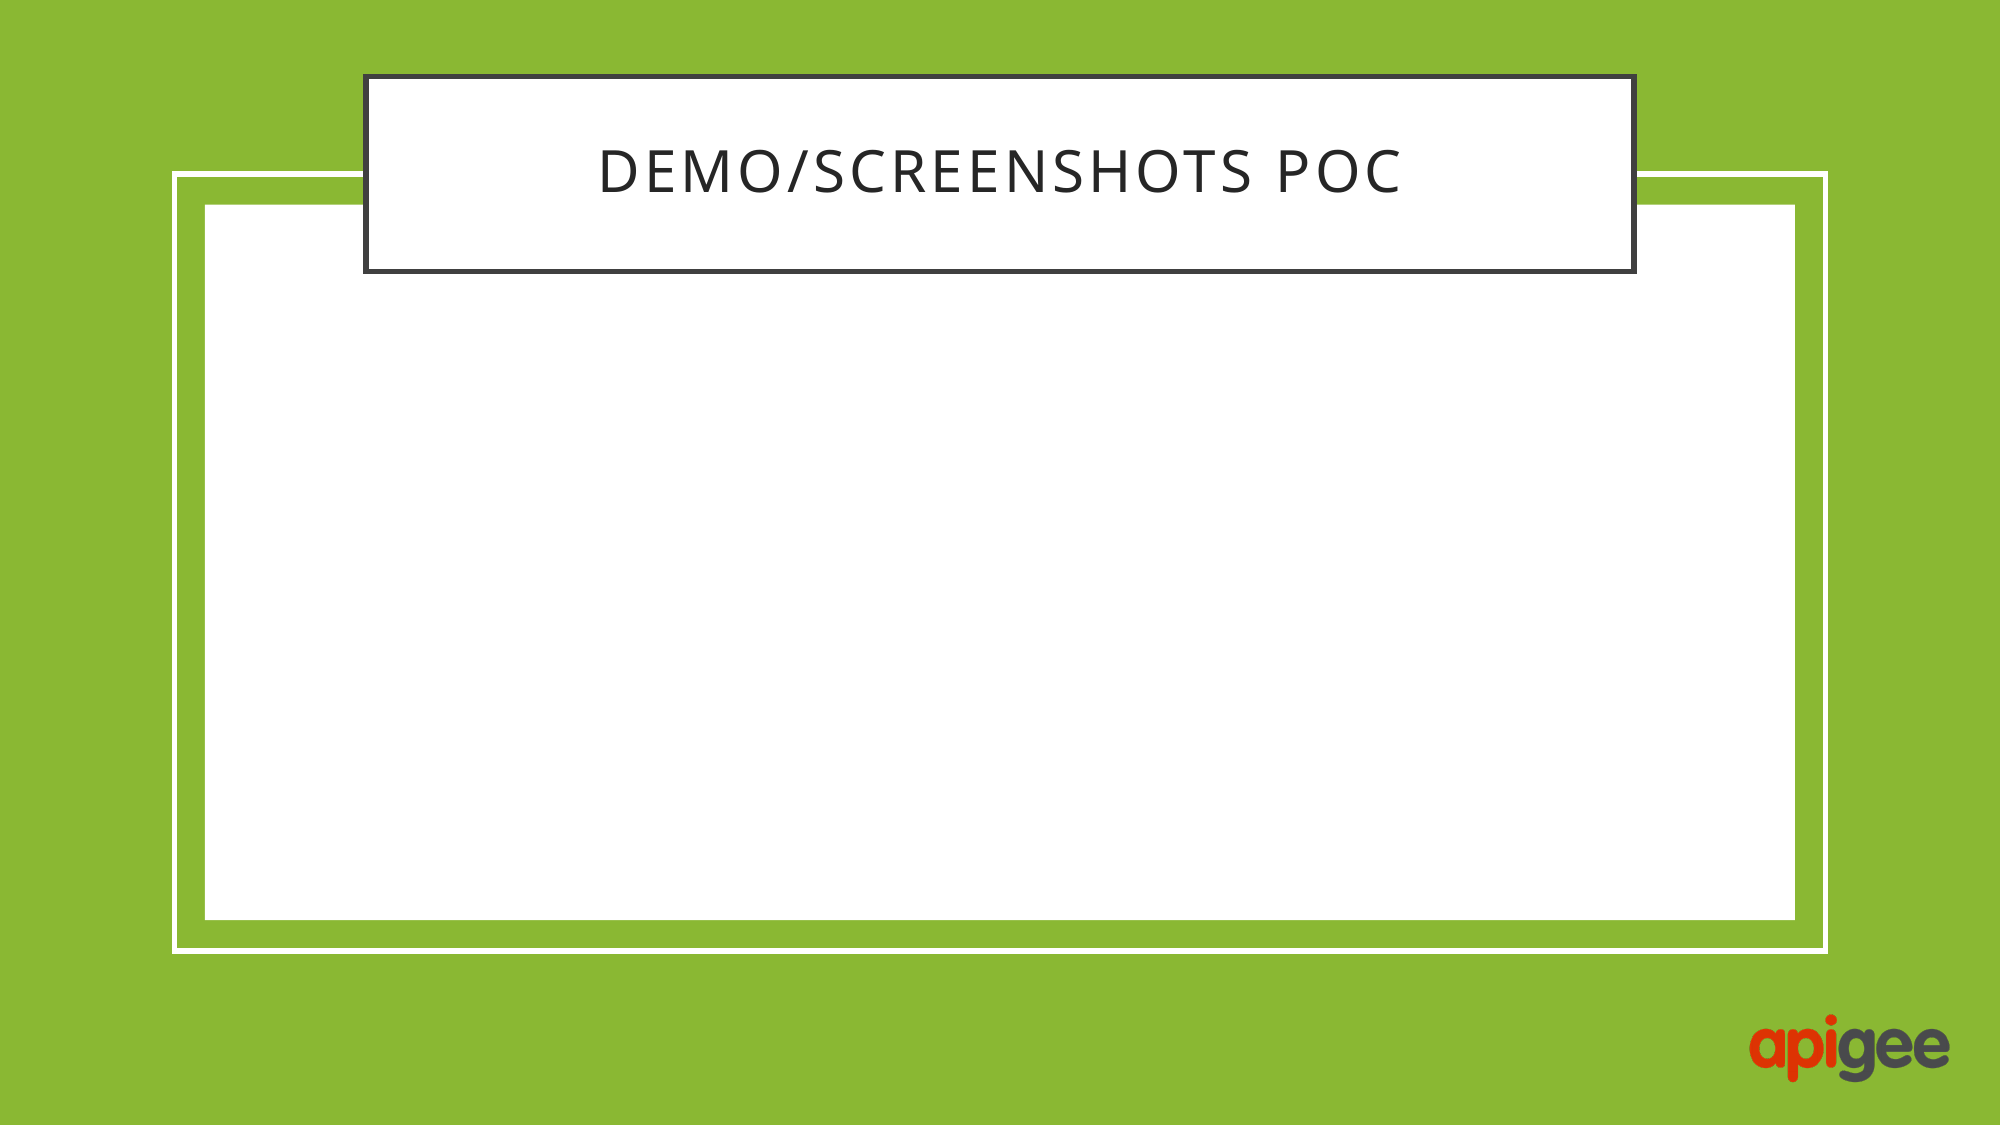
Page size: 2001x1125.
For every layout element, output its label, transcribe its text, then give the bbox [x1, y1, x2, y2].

text_box [173, 173, 1827, 952]
picture [1720, 976, 1980, 1120]
text_box [0, 0, 2000, 1125]
title Demo/Screenshots PoC [363, 74, 1637, 274]
